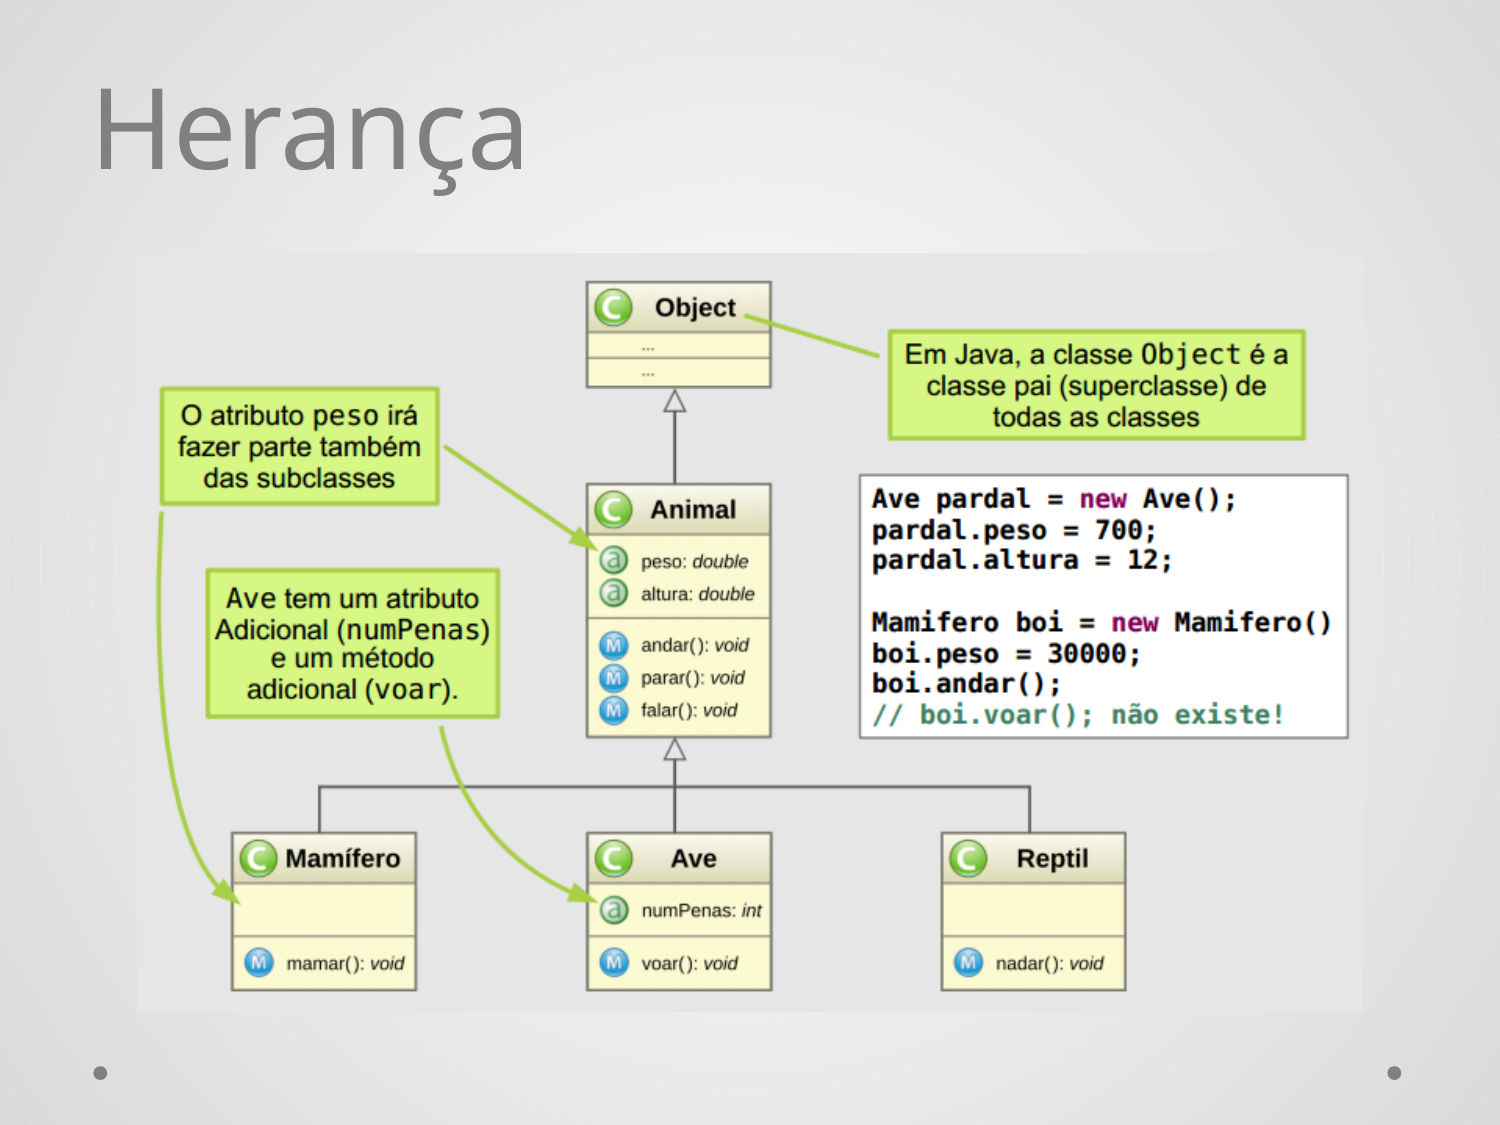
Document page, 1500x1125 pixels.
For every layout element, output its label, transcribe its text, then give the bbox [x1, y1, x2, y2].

title Herança [75, 0, 1425, 263]
picture [137, 253, 1363, 1012]
